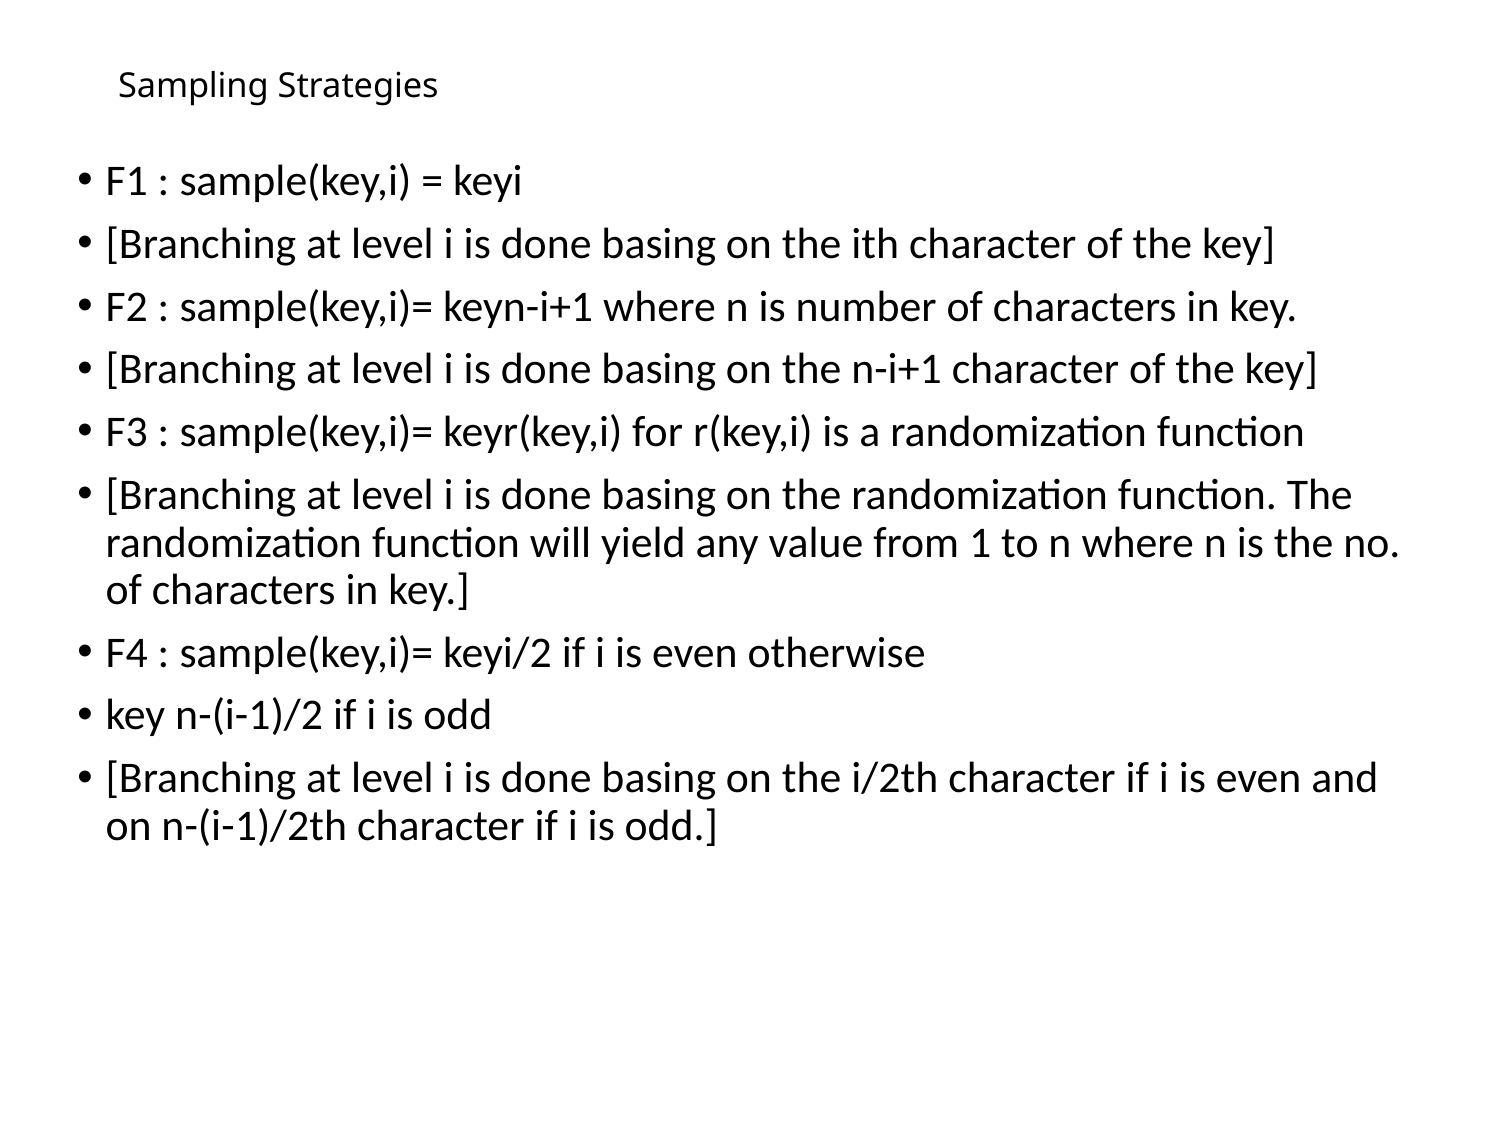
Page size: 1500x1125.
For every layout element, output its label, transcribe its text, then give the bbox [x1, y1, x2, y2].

title Sampling Strategies [103, 59, 1397, 113]
list F1 : sample(key,i) = keyi [Branching at level i is done basing on the ith character of the key] F2 : sample(key,i)= keyn-i+1 where n is number of characters in key. [Branching at level i is done basing on the n-i+1 character of the key] F3 : sample(key,i)= keyr(key,i) for r(key,i) is a randomization function [Branching at level i is done basing on the randomization function. The randomization function will yield any value from 1 to n where n is the no. of characters in key.] F4 : sample(key,i)= keyi/2 if i is even otherwise key n-(i-1)/2 if i is odd [Branching at level i is done basing on the i/2th character if i is even and on n-(i-1)/2th character if i is odd.] [62, 149, 1438, 1014]
